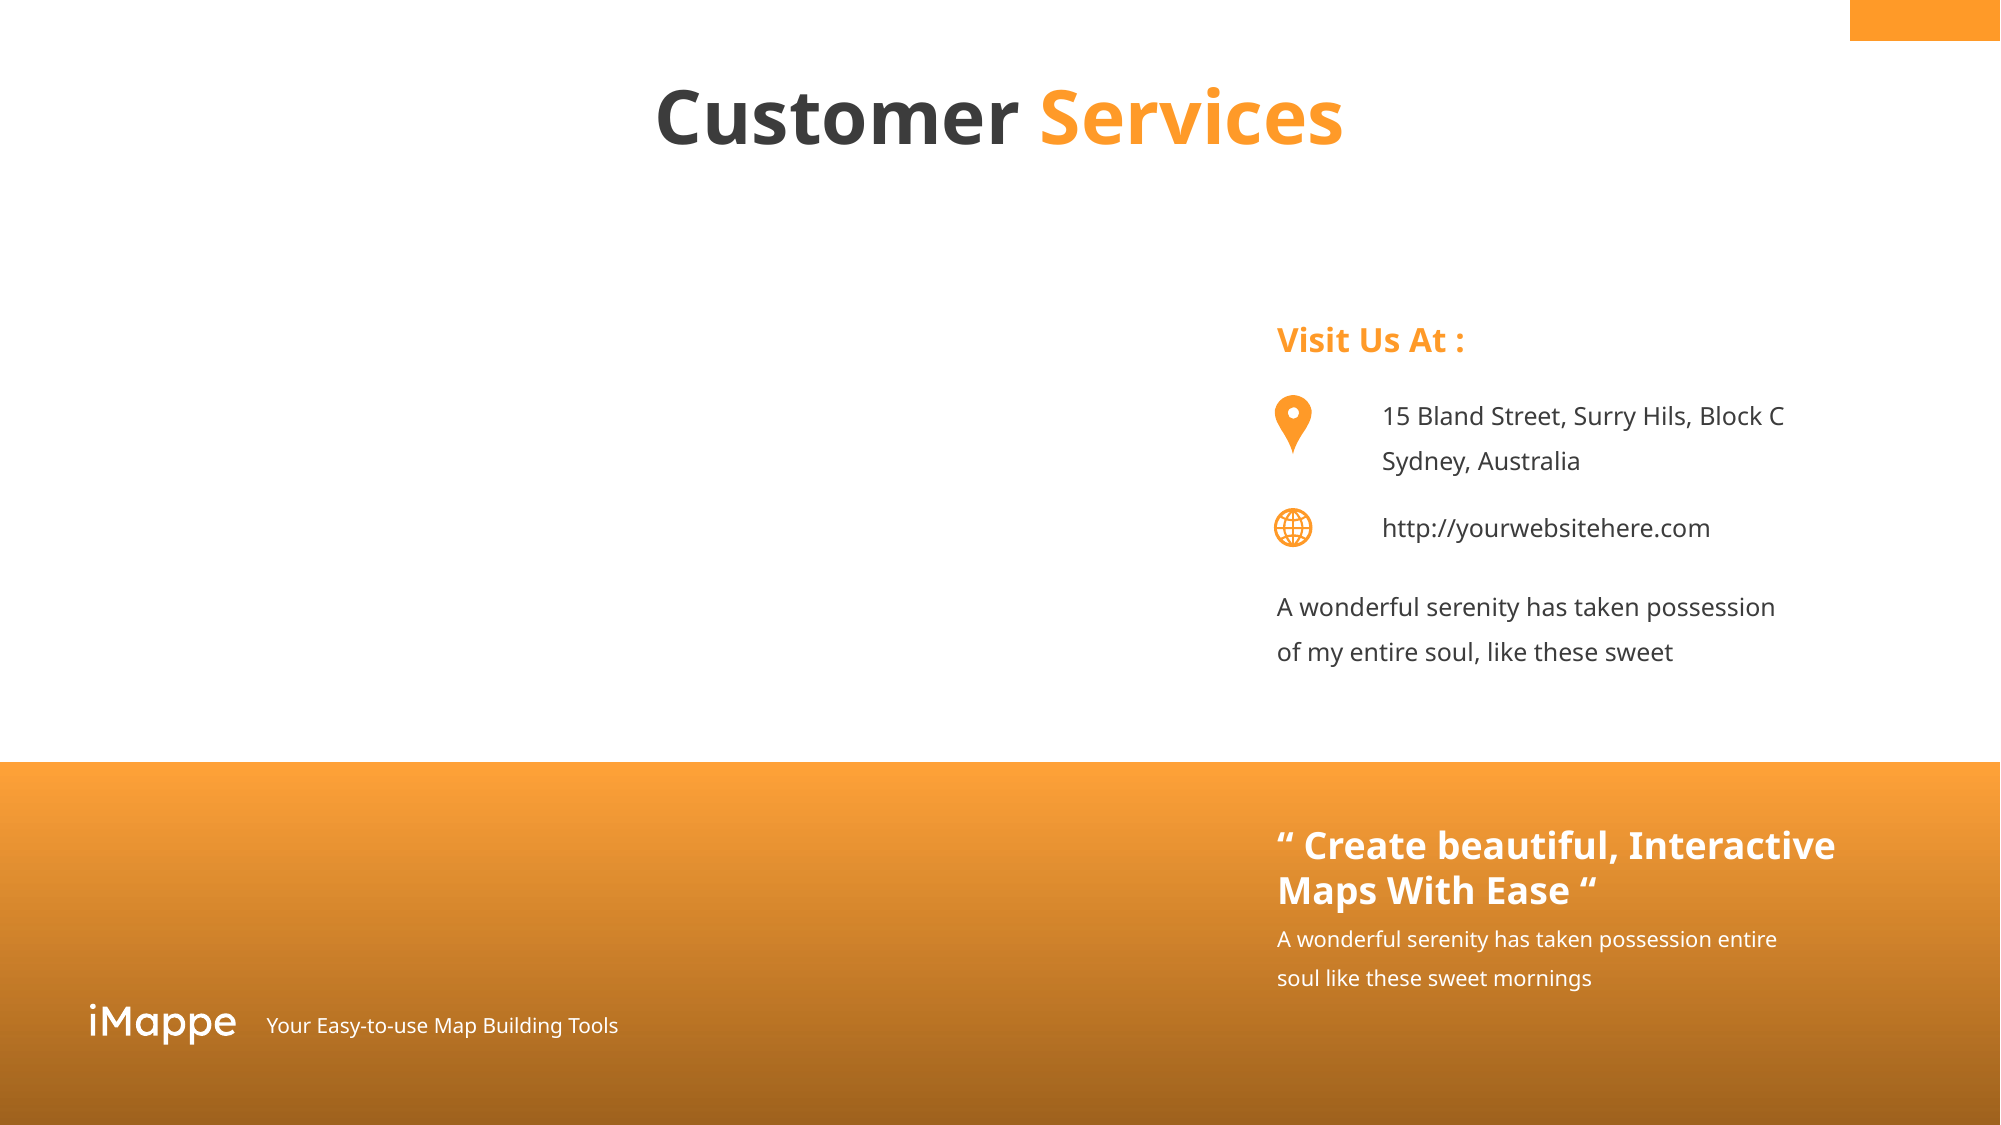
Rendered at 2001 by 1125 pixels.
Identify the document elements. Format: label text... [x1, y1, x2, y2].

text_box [90, 1003, 236, 1045]
text_box 15 Bland Street, Surry Hils, Block C Sydney, Australia [1367, 378, 1825, 483]
text_box http://yourwebsitehere.com [1367, 505, 1746, 550]
text_box A wonderful serenity has taken possession of my entire soul, like these sweet [1262, 569, 1822, 674]
text_box [1850, 0, 2000, 41]
picture [0, 262, 2000, 1125]
text_box [1273, 508, 1313, 548]
title Customer Services [137, 66, 1863, 174]
text_box [1274, 395, 1312, 455]
text_box Visit Us At : [1262, 312, 1679, 367]
